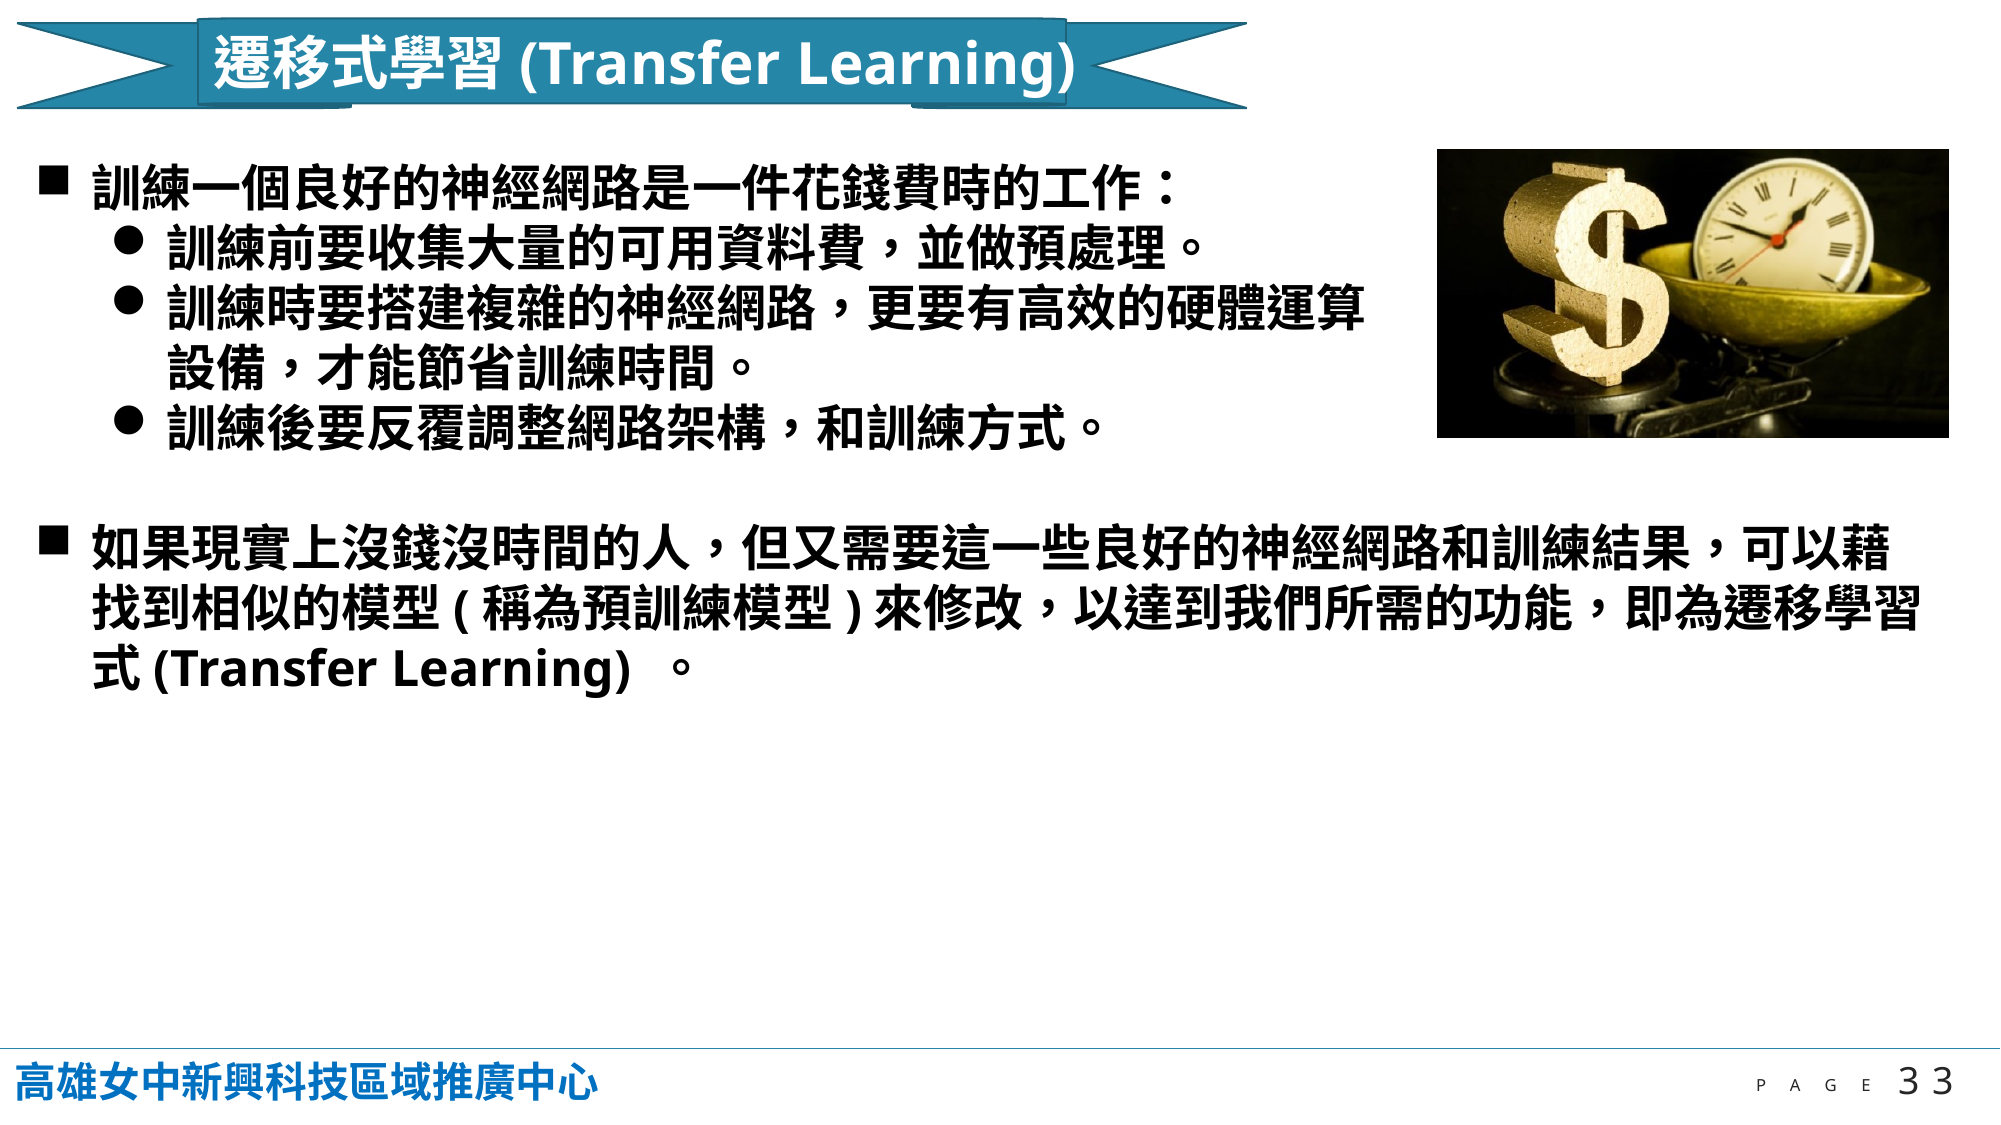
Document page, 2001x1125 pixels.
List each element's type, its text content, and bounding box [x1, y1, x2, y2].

picture [1437, 149, 1949, 438]
text_box 訓練一個良好的神經網路是一件花錢費時的工作： 訓練前要收集大量的可用資料費，並做預處理。 訓練時要搭建複雜的神經網路，更要有高效的硬體運算 設備，才能節省訓練時間。 訓練後要反覆調整網路架構，和訓練方式。 如果現實上沒錢沒時間的人，但又需要這一些良好的神經網路和訓練結果，可以藉找到相似的模型(稱為預訓練模型)來修改，以達到我們所需的功能，即為遷移學習式(Transfer Learning) 。 [20, 149, 1949, 765]
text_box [17, 18, 1247, 109]
text_box 高雄女中新興科技區域推廣中心 [0, 1049, 636, 1113]
